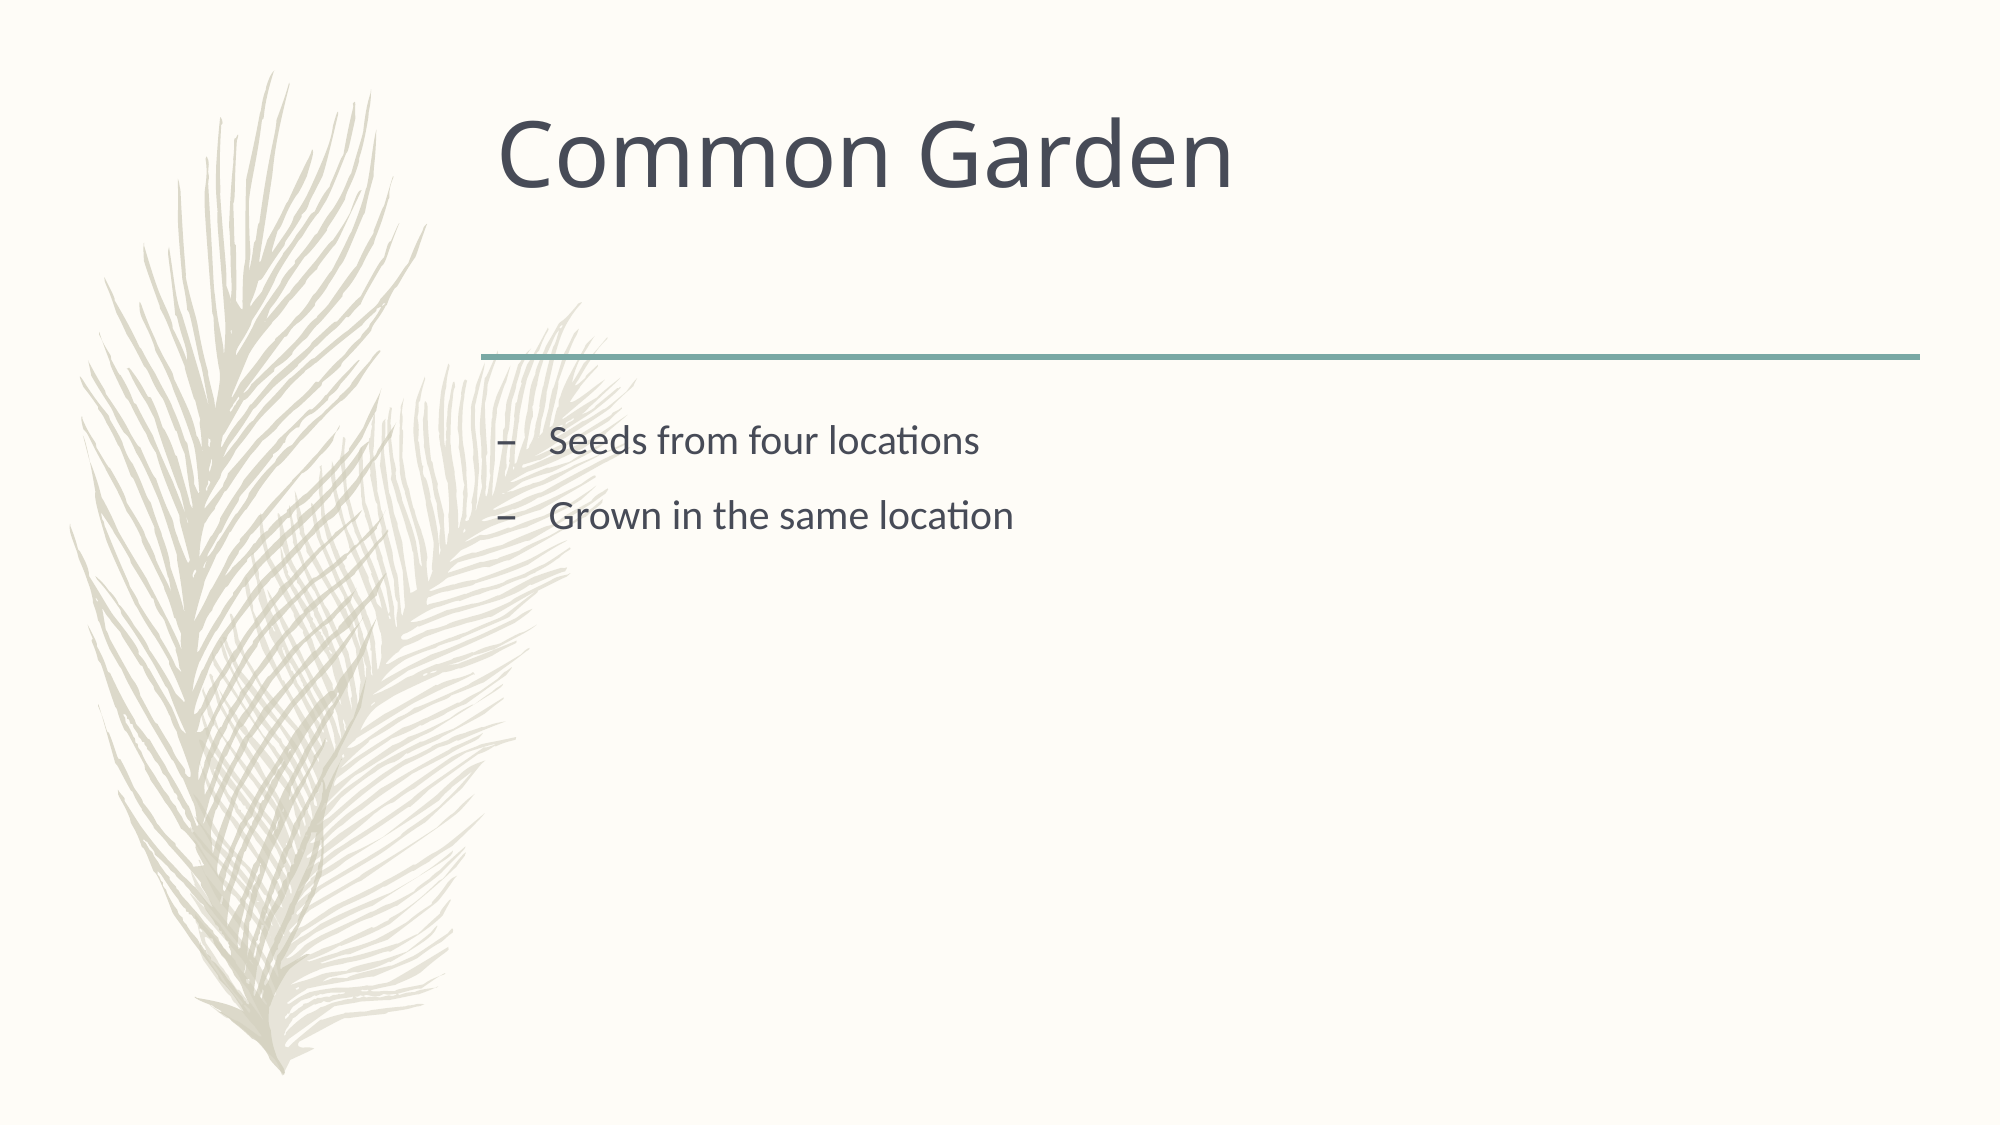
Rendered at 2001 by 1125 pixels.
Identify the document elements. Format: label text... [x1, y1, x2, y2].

list Seeds from four locations Grown in the same location [481, 399, 1920, 999]
title Common Garden [481, 93, 1920, 350]
